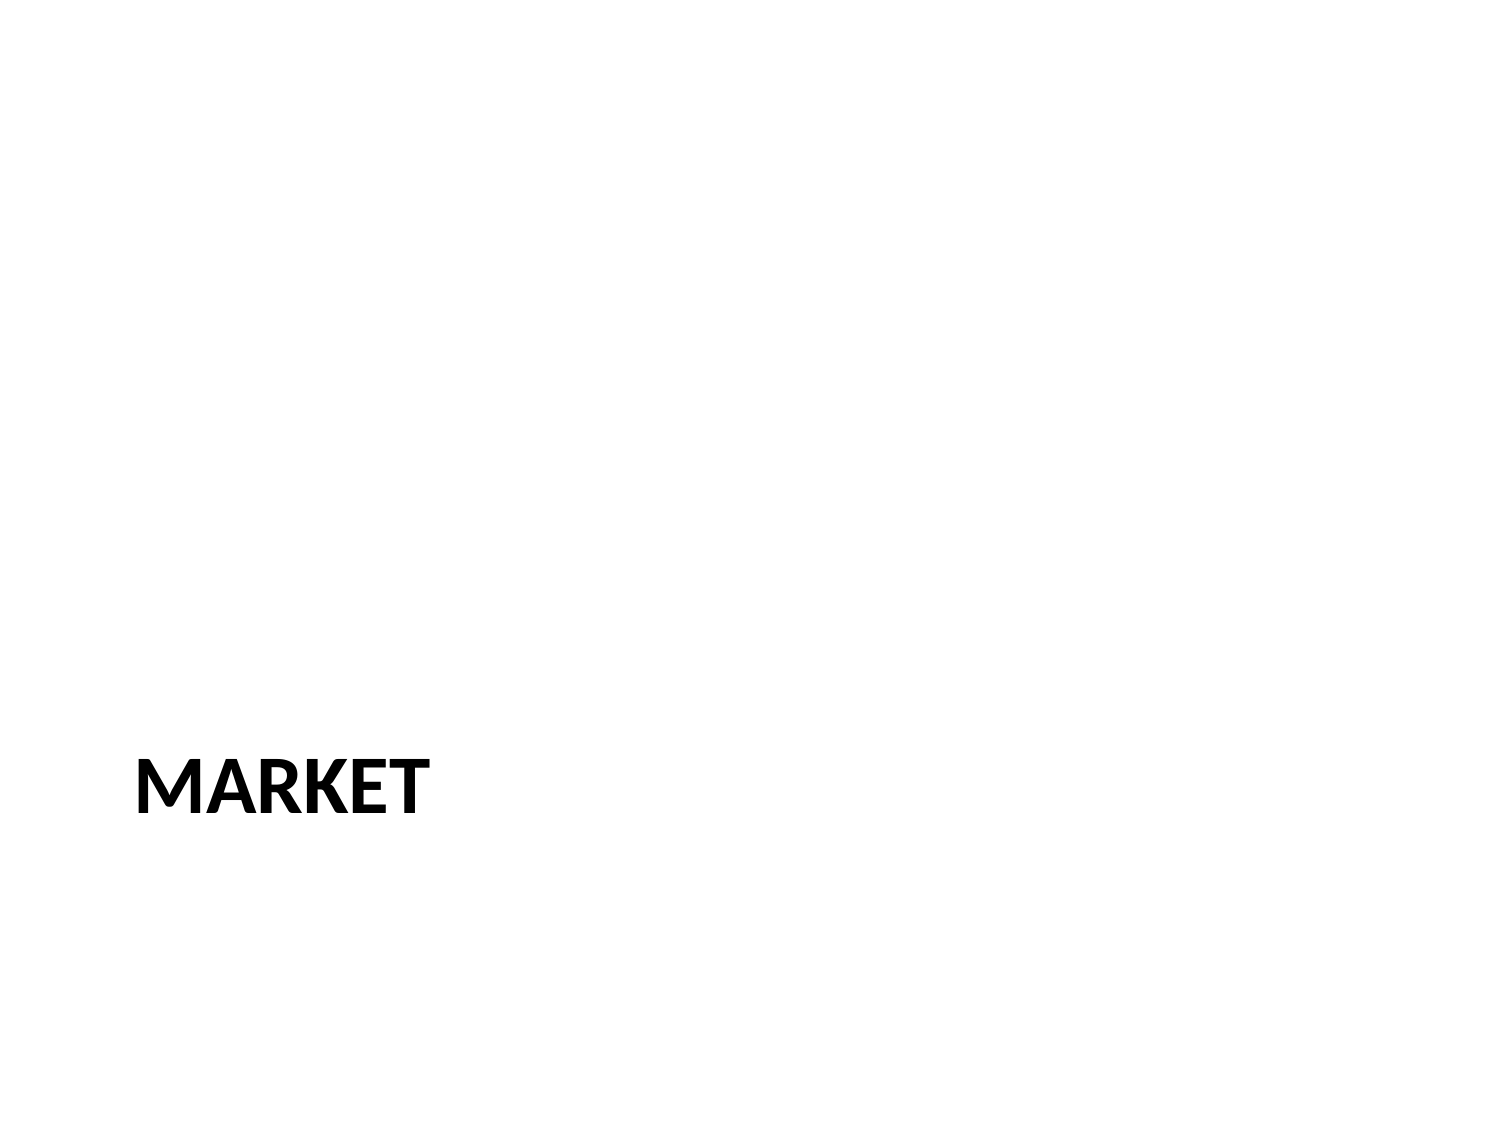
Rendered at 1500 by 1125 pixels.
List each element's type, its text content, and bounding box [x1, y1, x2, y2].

title Market [118, 722, 1394, 947]
